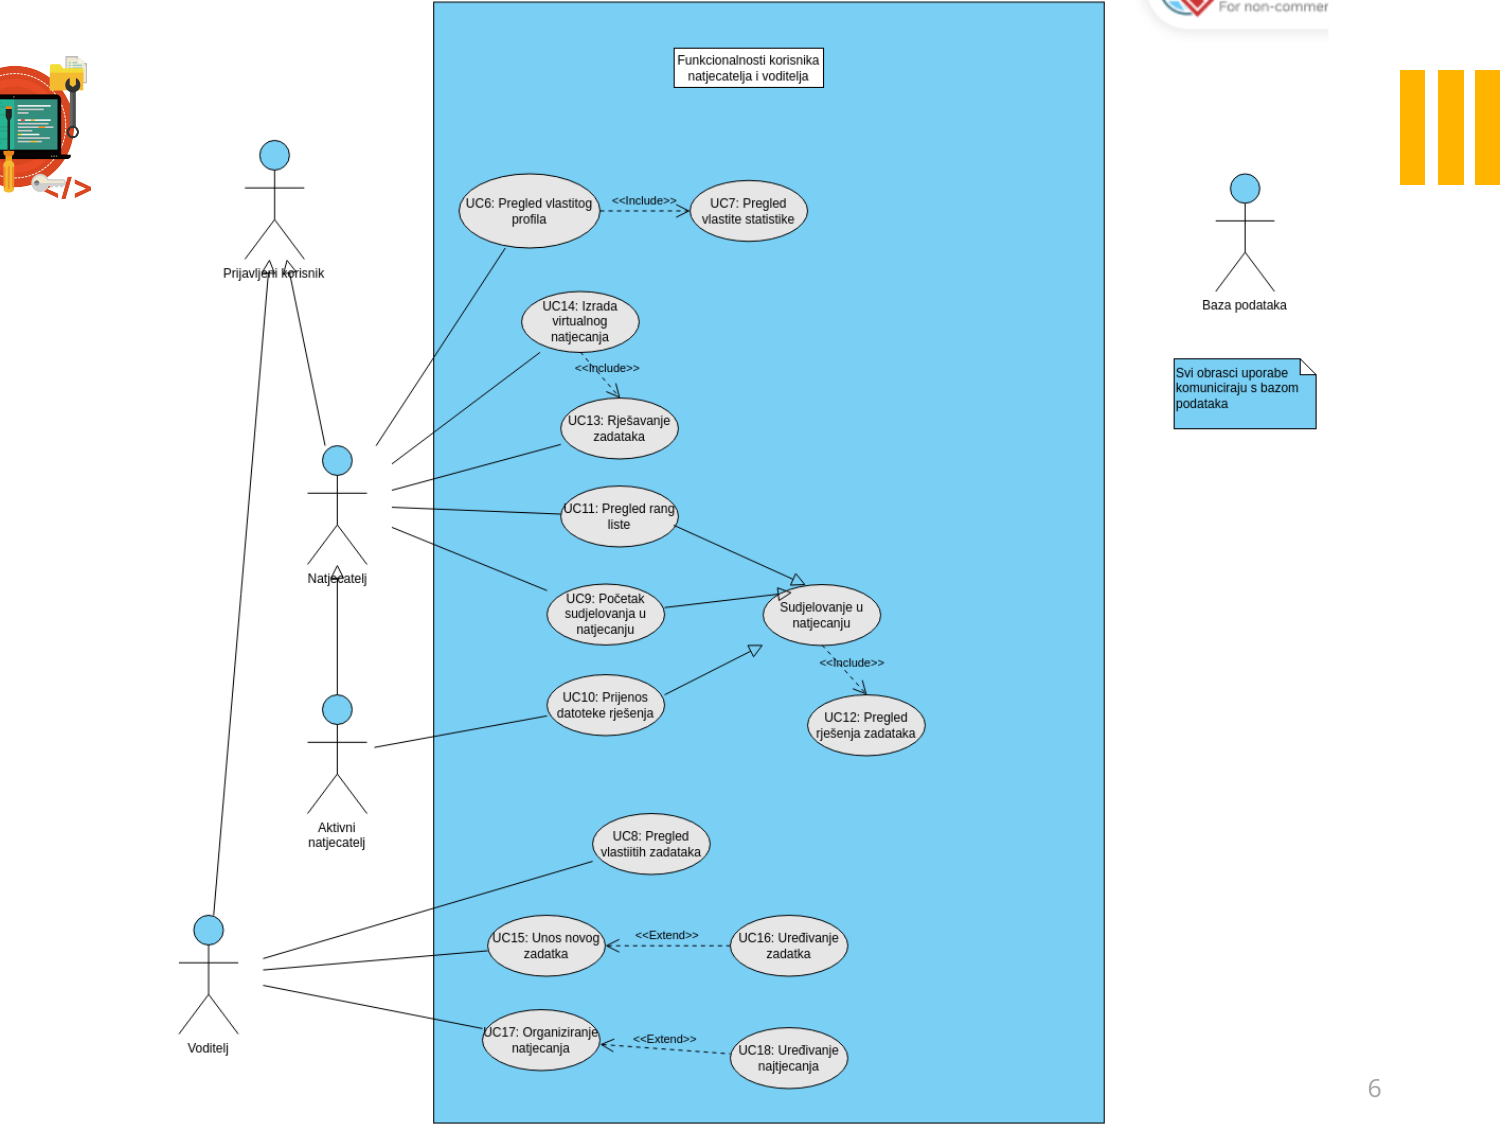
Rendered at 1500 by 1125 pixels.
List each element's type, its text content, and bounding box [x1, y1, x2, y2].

slide_number 6 [1329, 1065, 1397, 1125]
picture [0, 56, 91, 199]
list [171, 0, 1329, 1125]
